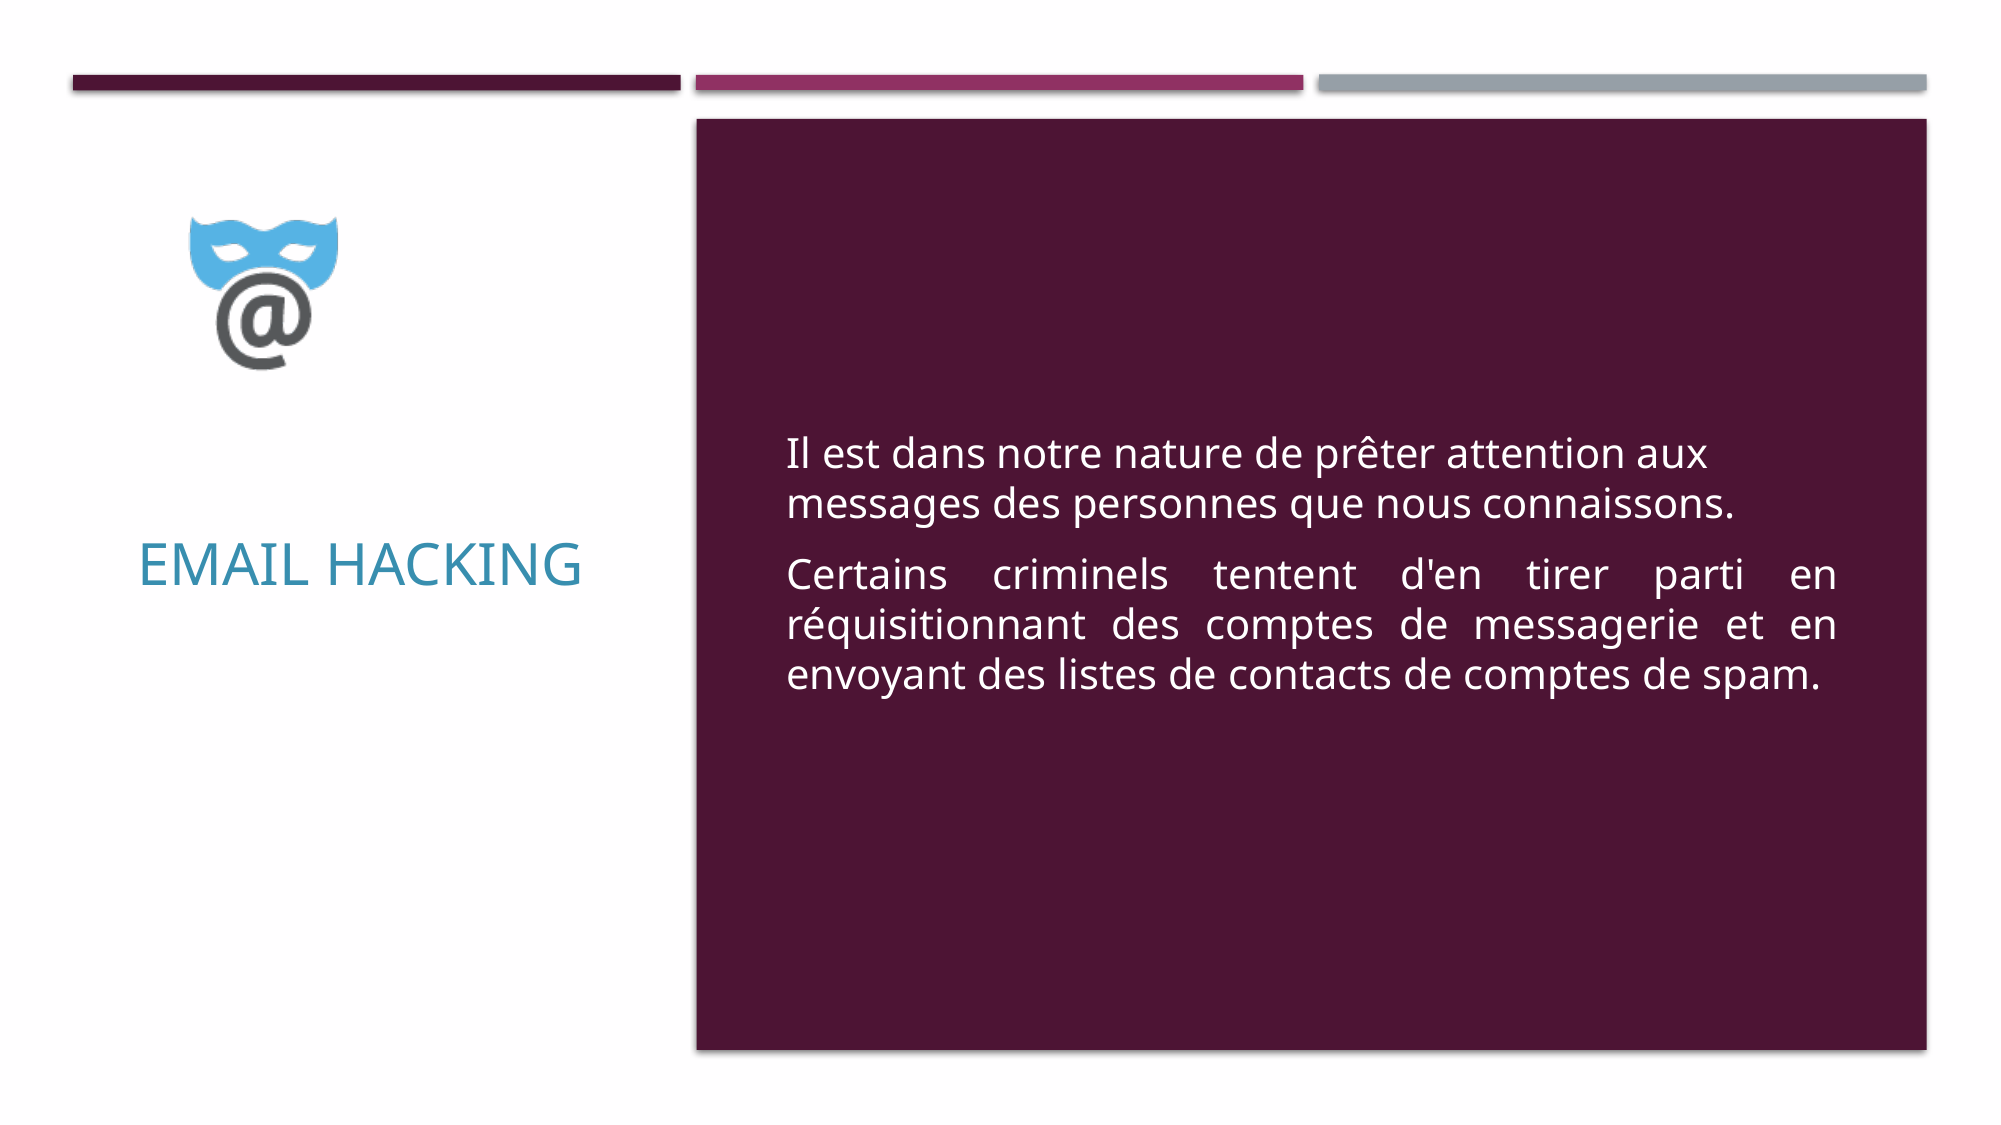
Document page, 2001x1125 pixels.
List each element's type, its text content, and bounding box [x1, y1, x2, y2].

text_box [0, 0, 2000, 1125]
list Il est dans notre nature de prêter attention aux messages des personnes que nous connaissons. Certains criminels tentent d'en tirer parti en réquisitionnant des comptes de messagerie et en envoyant des listes de contacts de comptes de spam. [771, 176, 1854, 949]
text_box [72, 74, 682, 92]
title Email Hacking [122, 176, 624, 949]
text_box [1318, 73, 1928, 92]
text_box [695, 74, 1304, 91]
picture [145, 175, 383, 413]
text_box [696, 118, 1928, 1051]
